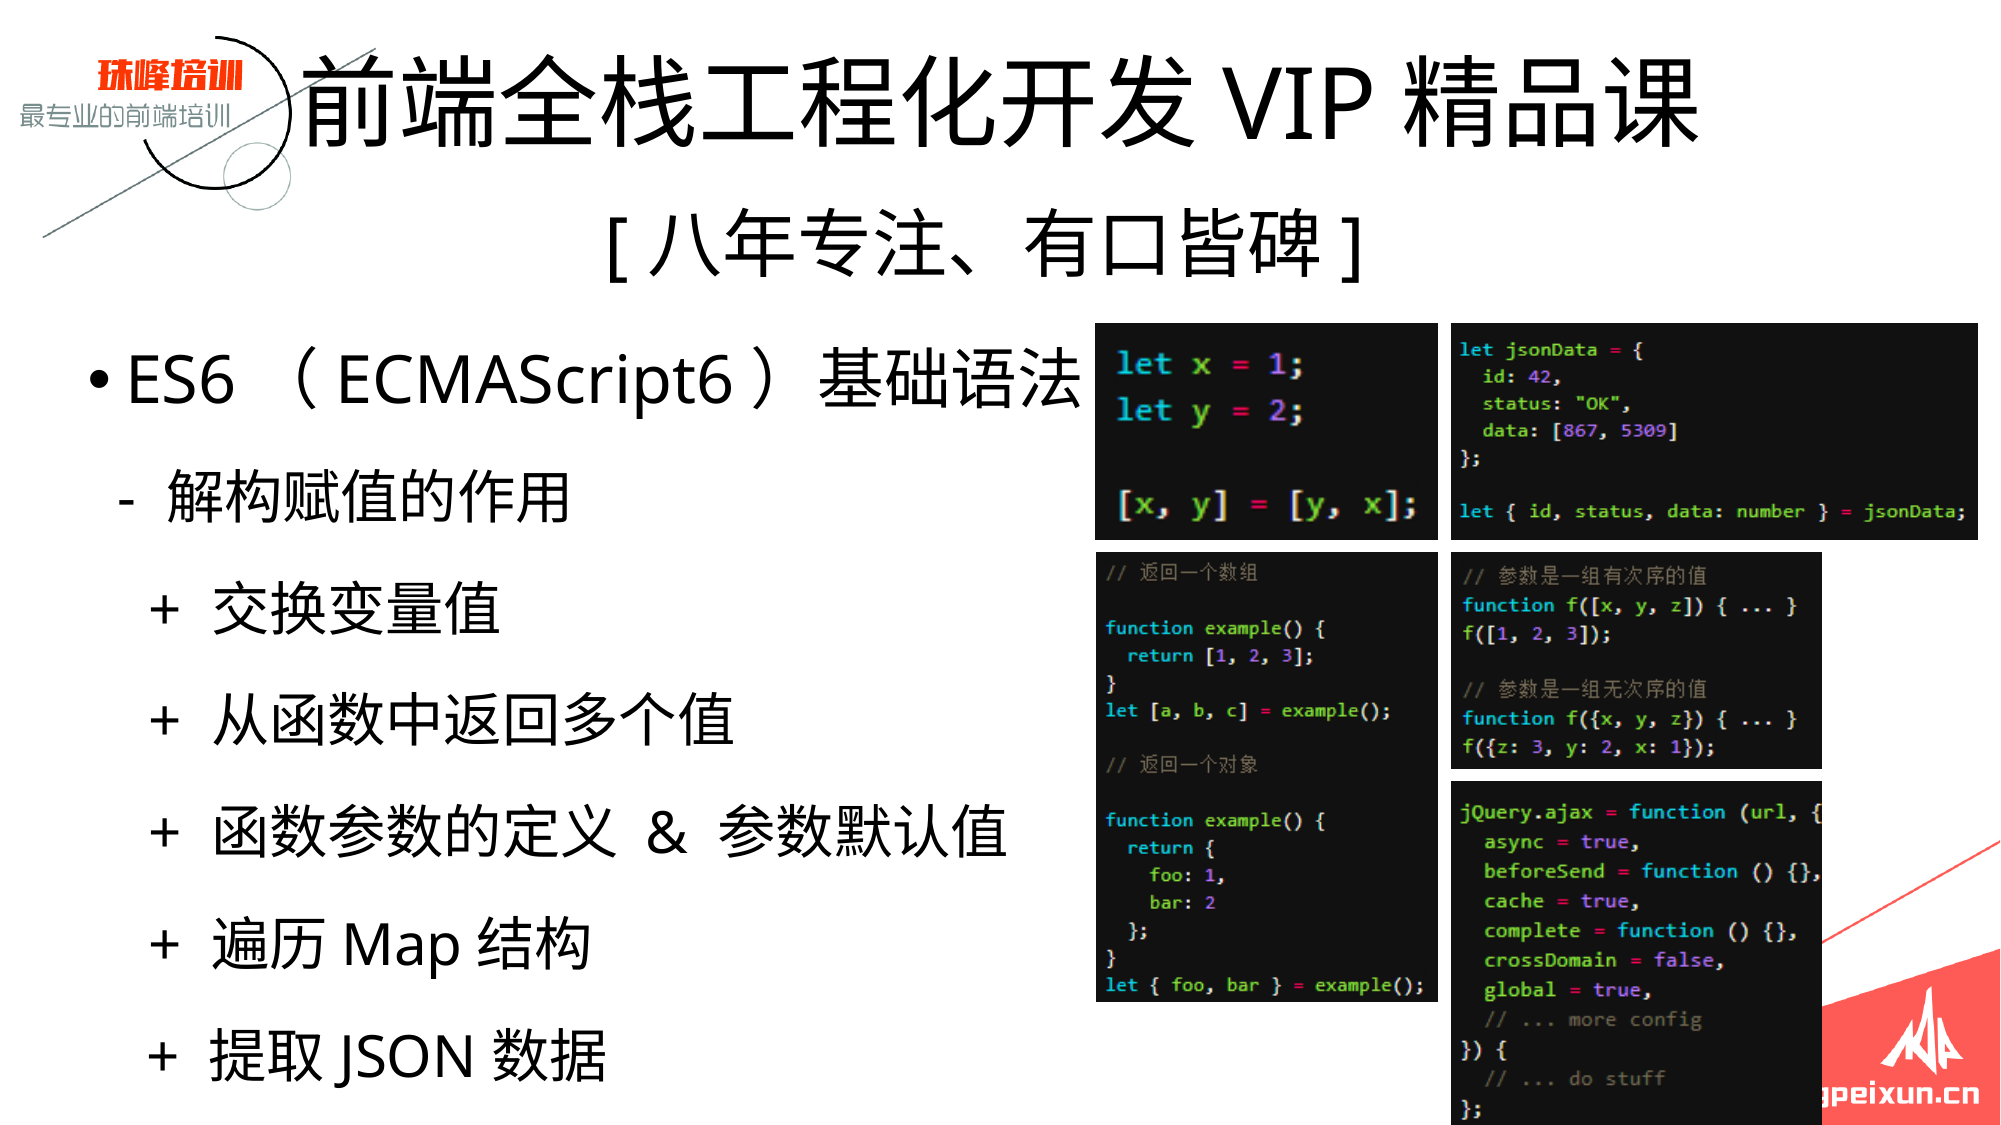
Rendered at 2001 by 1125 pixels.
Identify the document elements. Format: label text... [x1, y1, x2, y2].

picture [1451, 323, 1978, 540]
list ES6（ECMAScript6）基础语法 - 解构赋值的作用 + 交换变量值 + 从函数中返回多个值 + 函数参数的定义 & 参数默认值 + 遍历Map结构 + 提取JSON数据 [72, 338, 1301, 1094]
picture [1451, 552, 1822, 769]
title 前端全栈工程化开发VIP精品课 [137, 46, 1863, 224]
picture [1095, 323, 1438, 540]
text_box [八年专注、有口皆碑] [589, 188, 1380, 384]
picture [1096, 552, 2001, 1125]
picture [18, 36, 376, 238]
